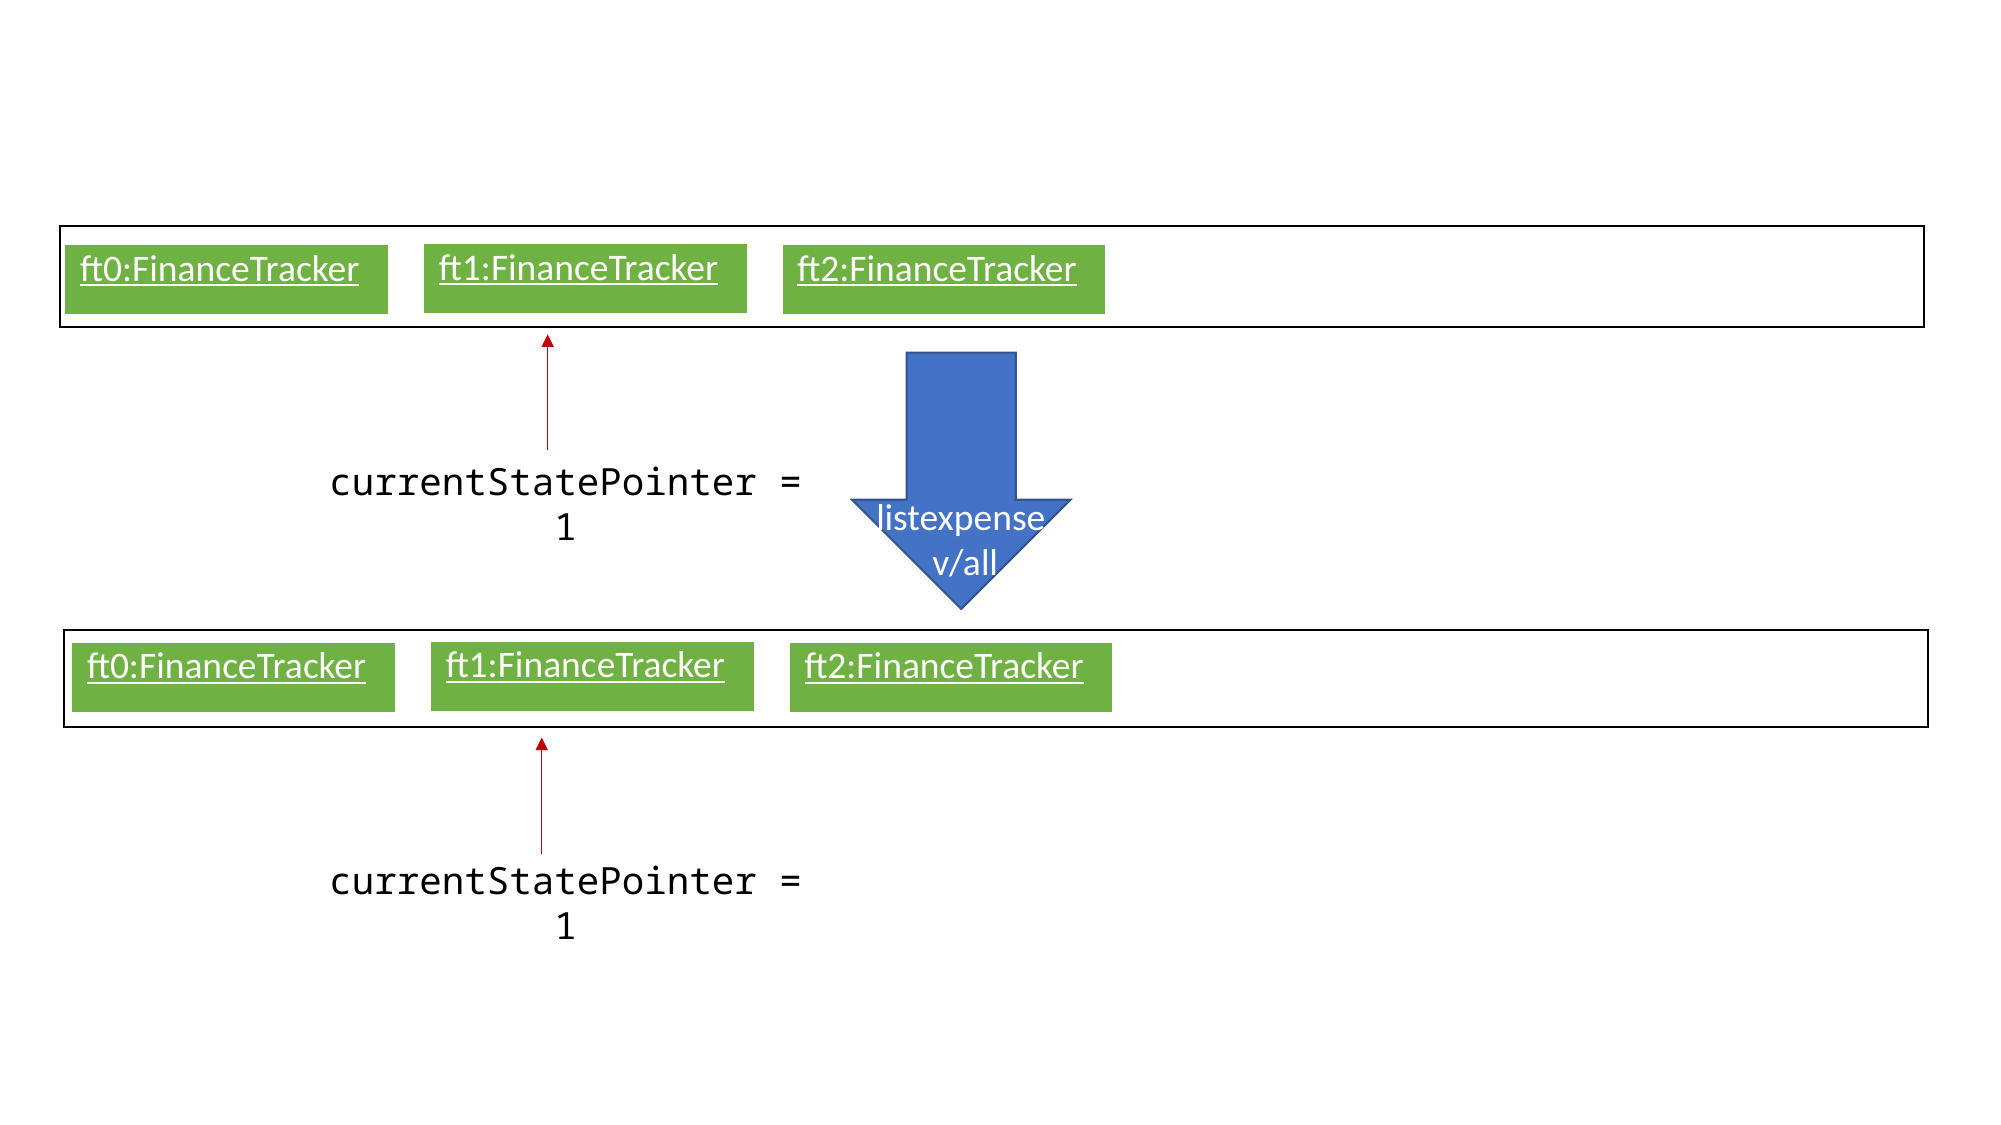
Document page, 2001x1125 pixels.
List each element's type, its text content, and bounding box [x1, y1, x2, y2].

table_header ft1:FinanceTracker [431, 642, 754, 711]
text_box currentStatePointer = 1 [302, 849, 829, 955]
table_header ft0:FinanceTracker [65, 245, 388, 314]
text_box listexpense v/all [861, 486, 1070, 636]
text_box [59, 225, 1925, 328]
table_header ft1:FinanceTracker [424, 244, 747, 313]
text_box [63, 629, 1929, 728]
table_header ft2:FinanceTracker [783, 245, 1105, 314]
text_box [905, 351, 1017, 486]
text_box currentStatePointer = 1 [302, 450, 829, 556]
table_header ft2:FinanceTracker [790, 643, 1112, 712]
table_header ft0:FinanceTracker [72, 643, 395, 712]
text_box [849, 498, 861, 511]
